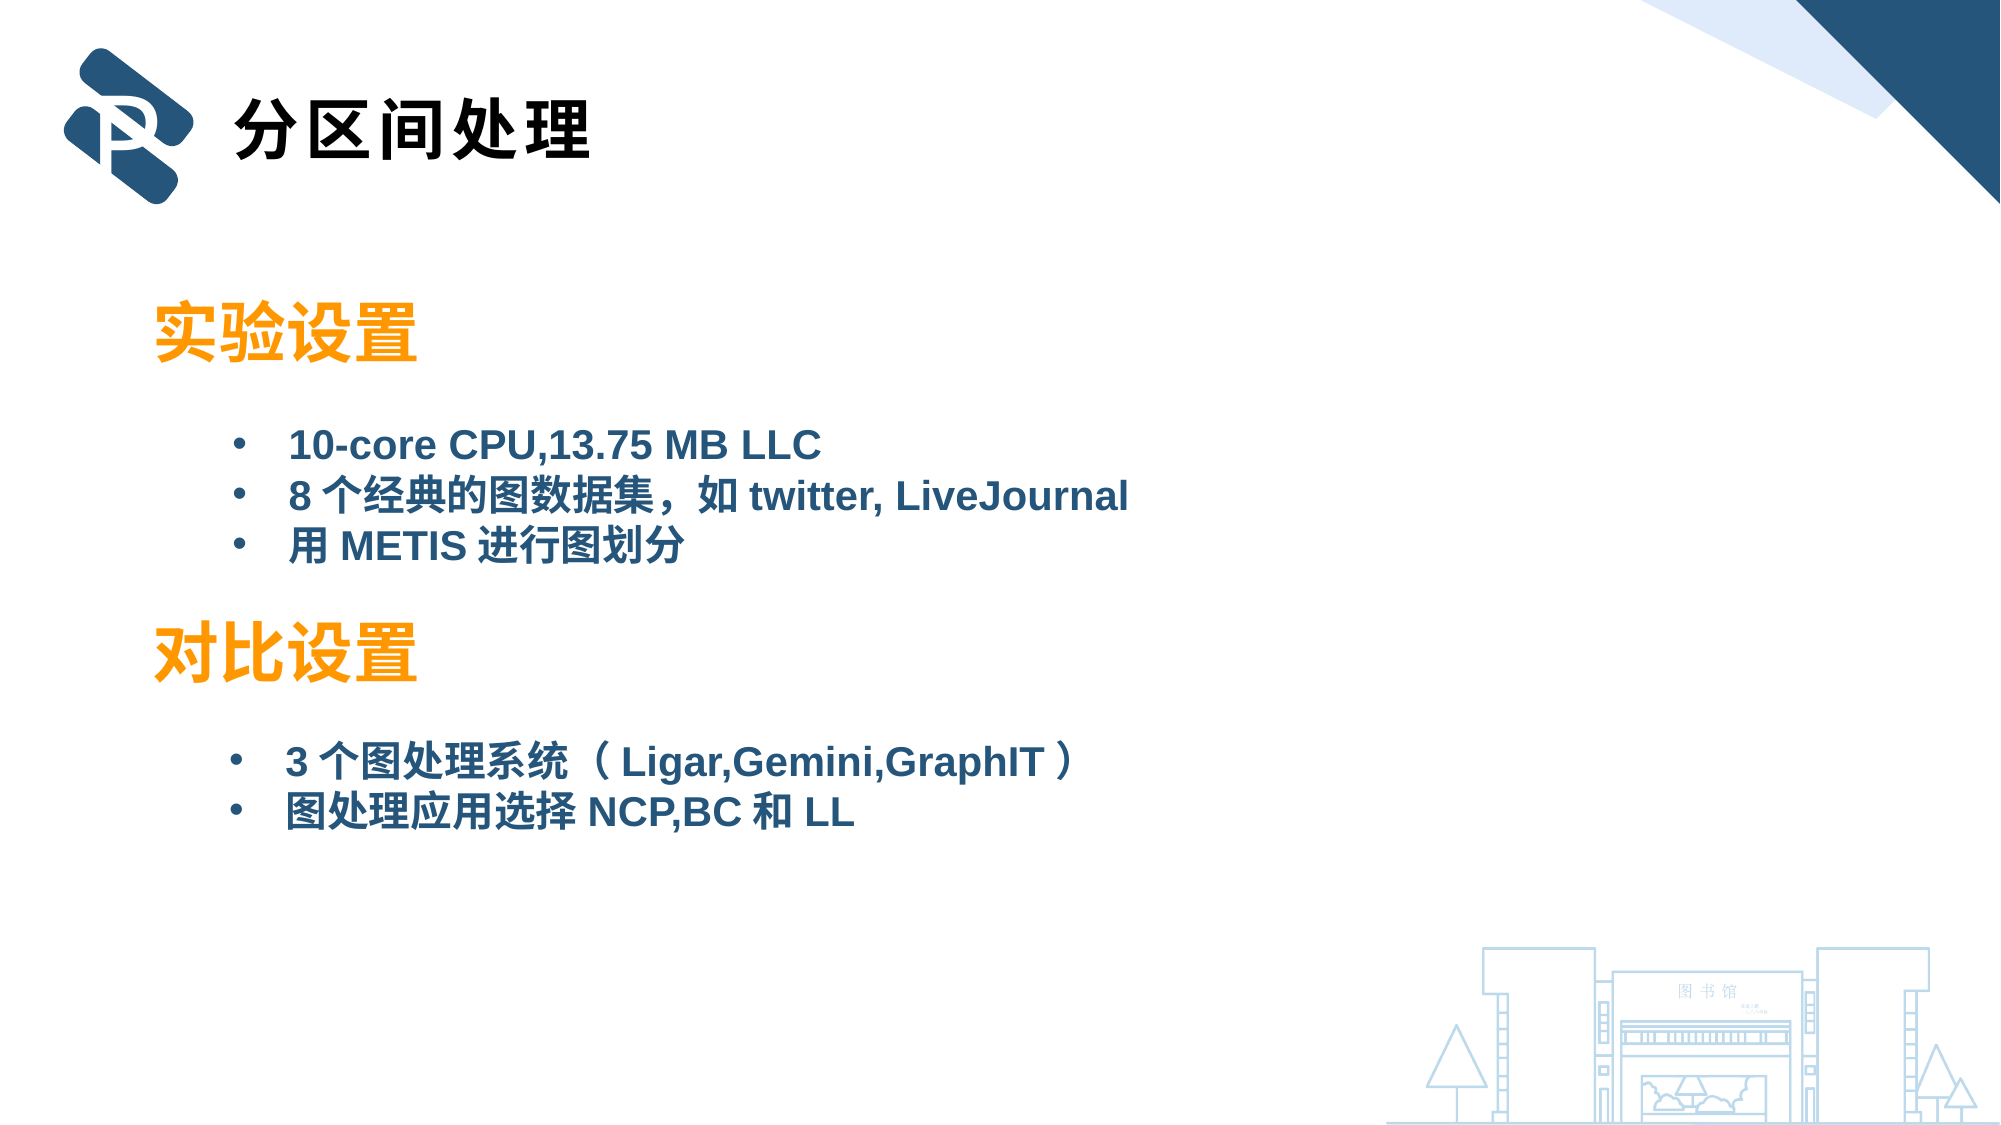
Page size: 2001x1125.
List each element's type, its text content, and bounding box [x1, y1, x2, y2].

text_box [57, 53, 609, 220]
text_box 10-core CPU,13.75 MB LLC 8个经典的图数据集，如twitter, LiveJournal 用METIS进行图划分 [217, 410, 1156, 576]
text_box 实验设置 对比设置 [138, 283, 1728, 1099]
text_box 3个图处理系统（Ligar,Gemini,GraphIT） 图处理应用选择NCP,BC和LL [214, 727, 1153, 842]
picture [1386, 947, 2000, 1125]
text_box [1687, 0, 2000, 204]
